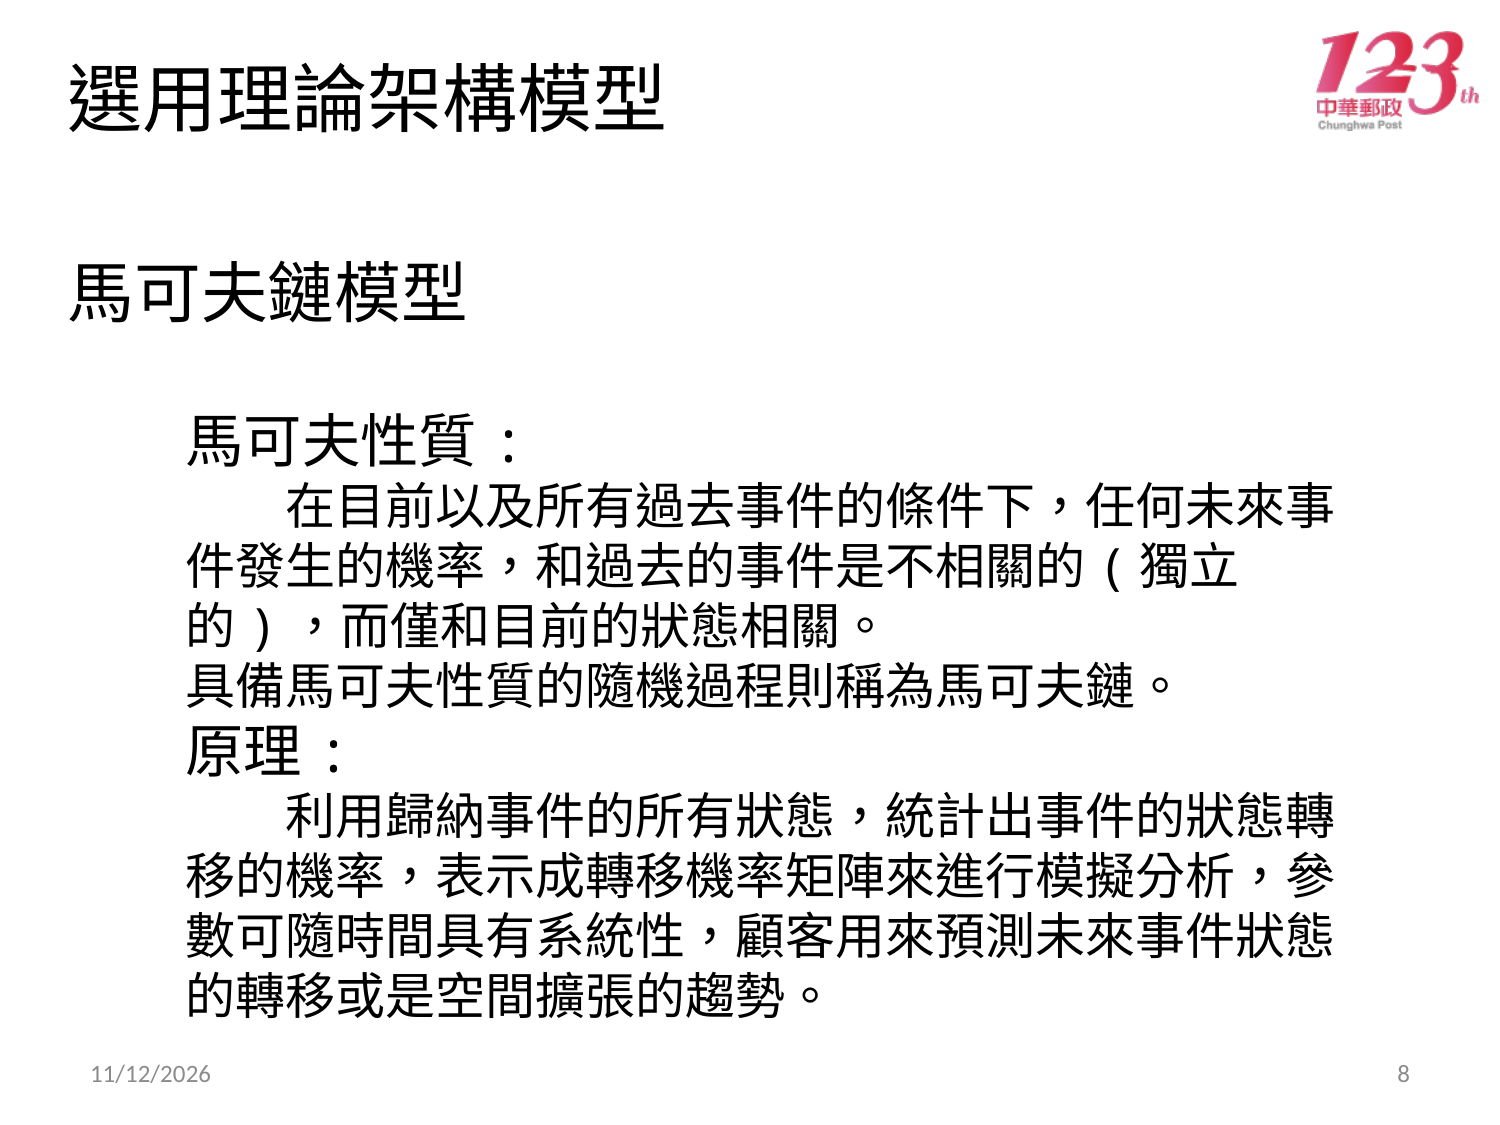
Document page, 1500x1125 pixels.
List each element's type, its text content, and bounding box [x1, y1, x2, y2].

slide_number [75, 1042, 425, 1103]
text_box 馬可夫鏈模型 [53, 243, 1187, 339]
picture [1316, 30, 1480, 131]
text_box 馬可夫性質: 在目前以及所有過去事件的條件下，任何未來事件發生的機率，和過去的事件是不相關的(獨立的)，而僅和目前的狀態相關。 具備馬可夫性質的隨機過程則稱為馬可夫鏈。 原理: 利用歸納事件的所有狀態，統計出事件的狀態轉移的機率，表示成轉移機率矩陣來進行模擬分析，參數可隨時間具有系統性，顧客用來預測未來事件狀態的轉移或是空間擴張的趨勢。 [171, 397, 1353, 1032]
slide_number 8 [1074, 1042, 1425, 1103]
text_box 選用理論架構模型 [53, 44, 703, 149]
